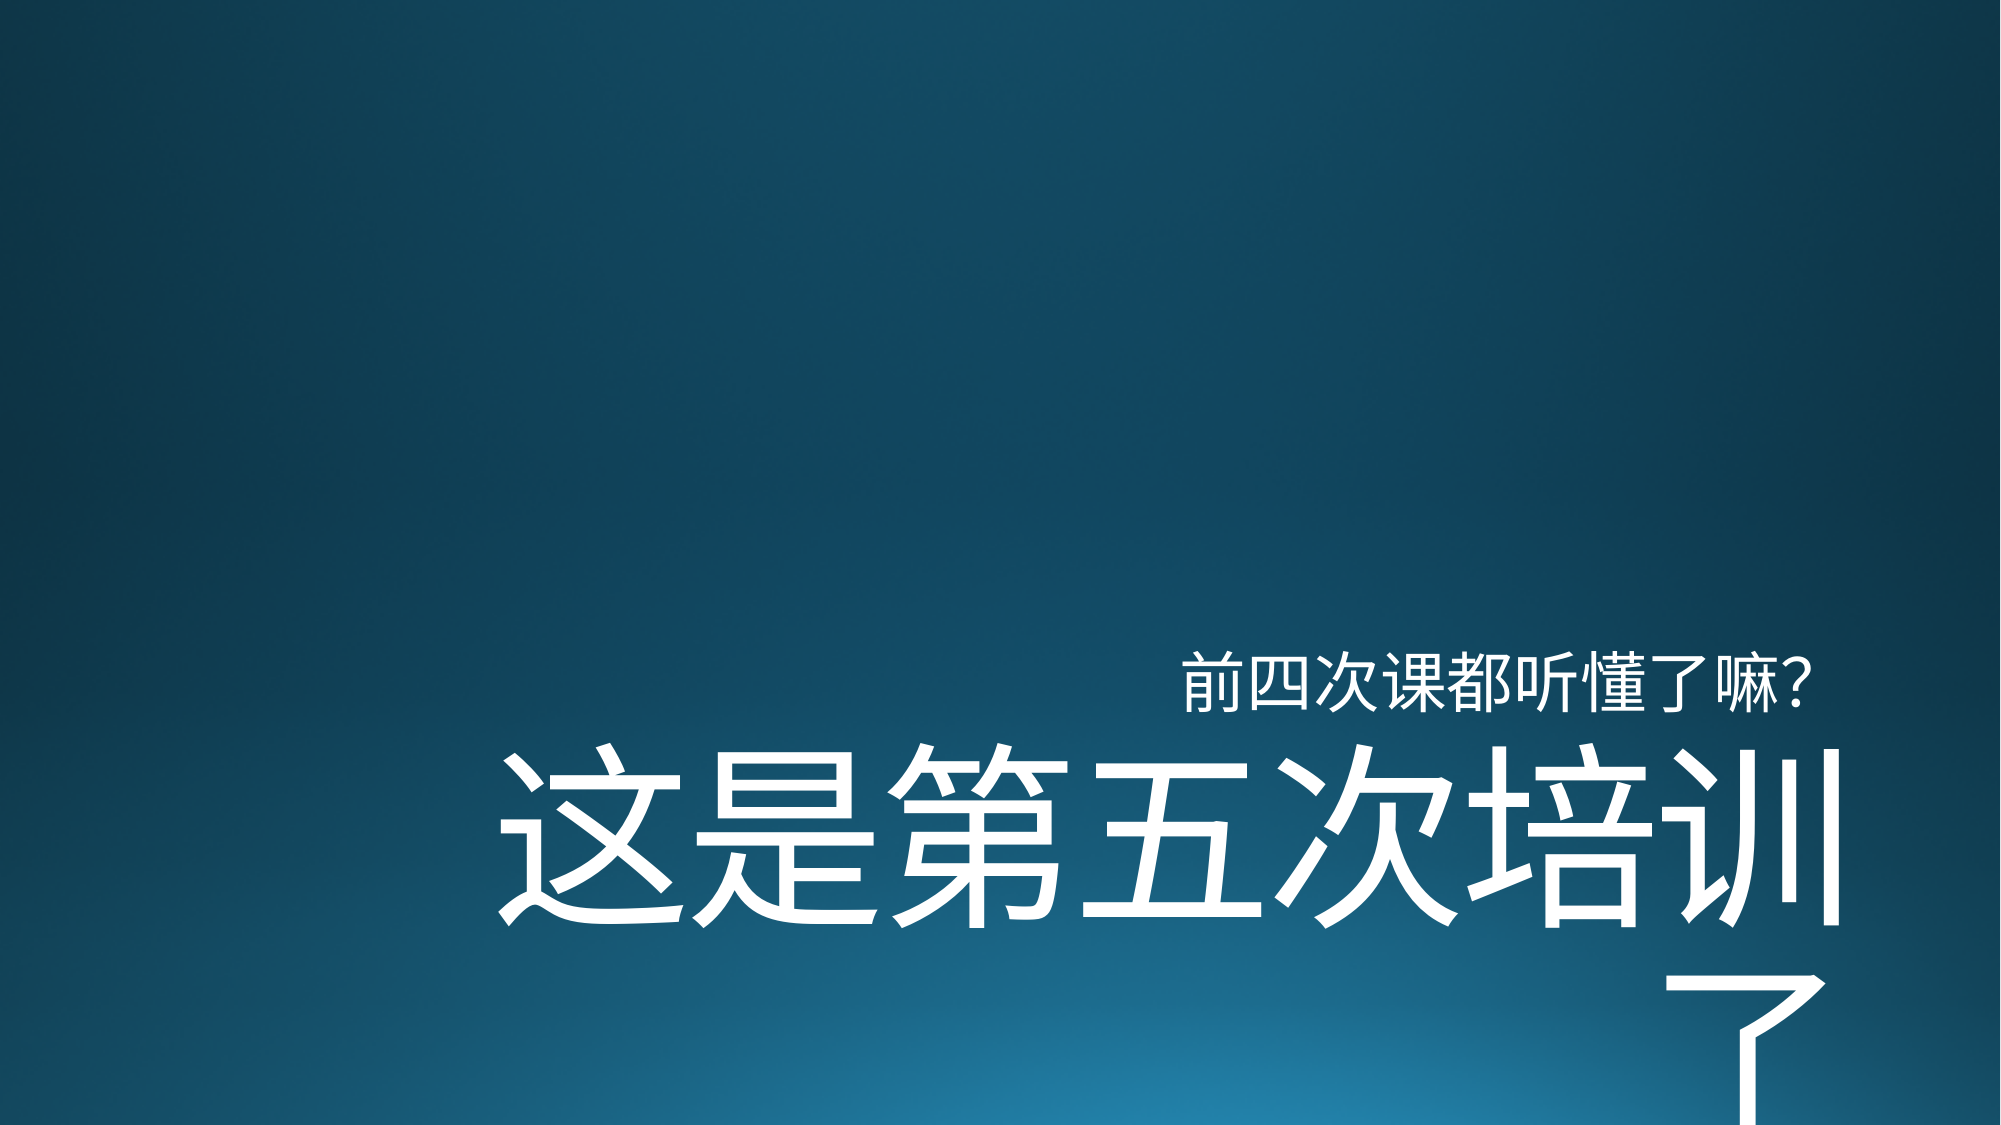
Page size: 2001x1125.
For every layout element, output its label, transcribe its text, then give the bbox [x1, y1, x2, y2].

picture [0, 0, 2001, 1125]
subtitle 前四次课都听懂了嘛？ [362, 606, 1863, 730]
title 这是第五次培训了 [362, 732, 1863, 1002]
